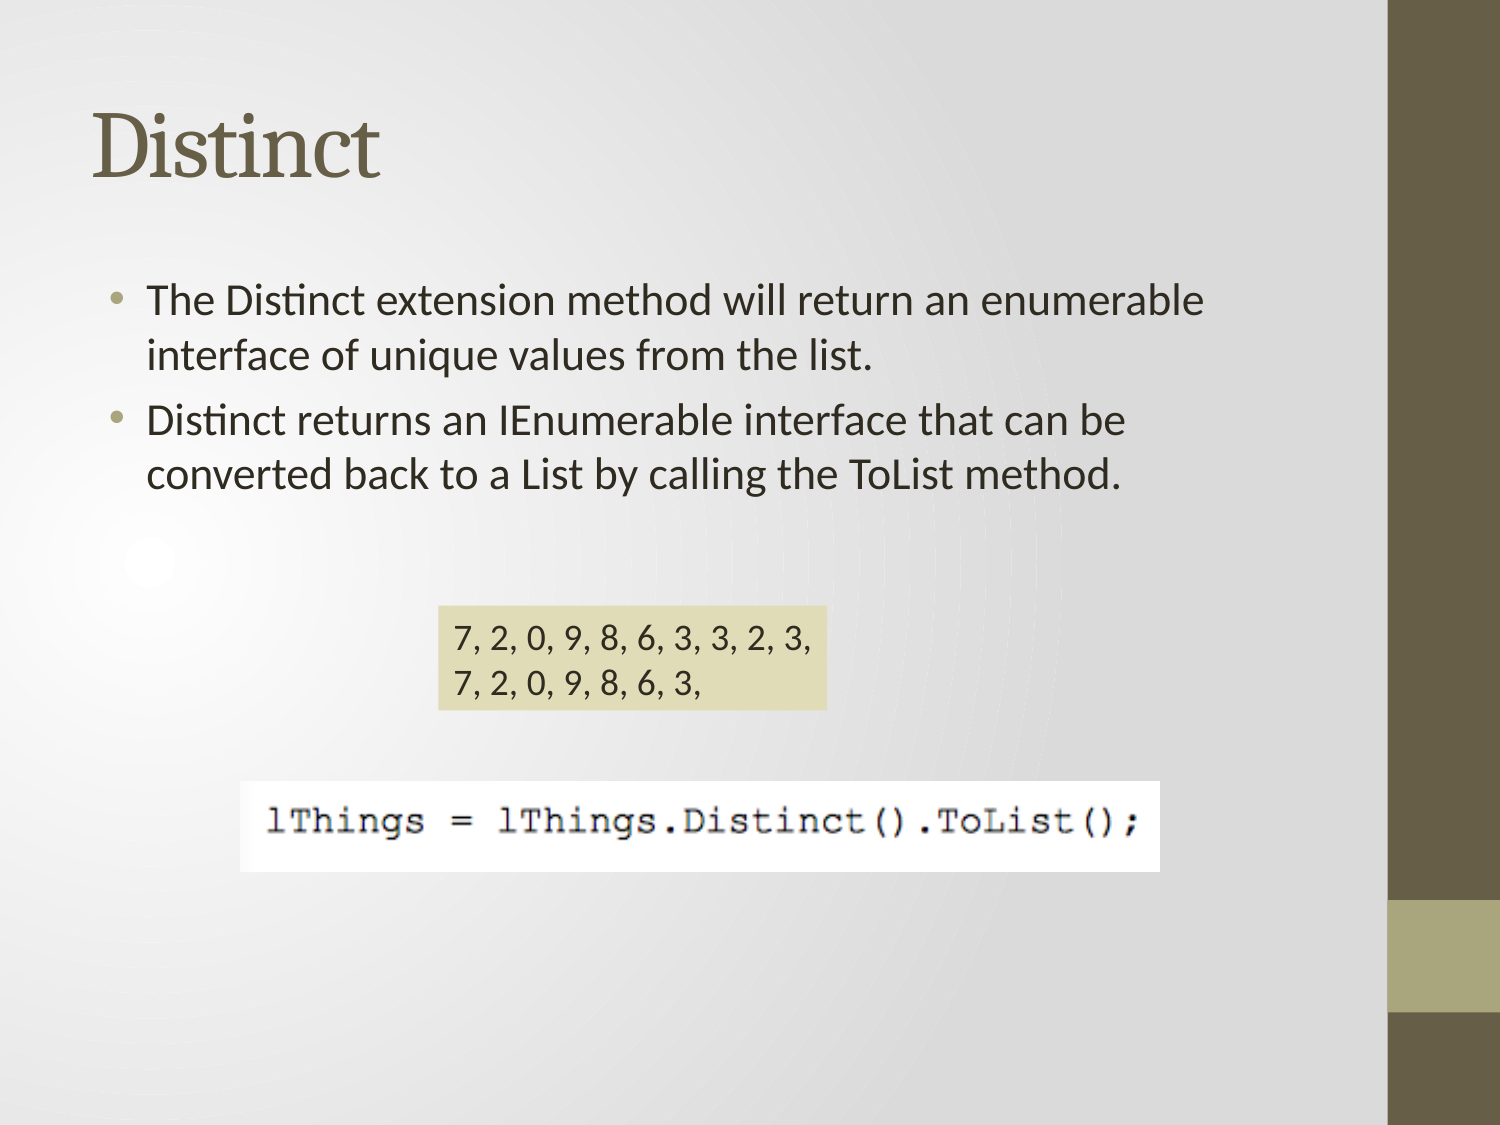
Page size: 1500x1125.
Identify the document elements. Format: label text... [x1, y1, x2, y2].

list The Distinct extension method will return an enumerable interface of unique values from the list. Distinct returns an IEnumerable interface that can be converted back to a List by calling the ToList method. [75, 262, 1325, 1050]
picture [239, 781, 1160, 872]
text_box 7, 2, 0, 9, 8, 6, 3, 3, 2, 3, 7, 2, 0, 9, 8, 6, 3, [438, 605, 828, 711]
title Distinct [75, 45, 1325, 233]
